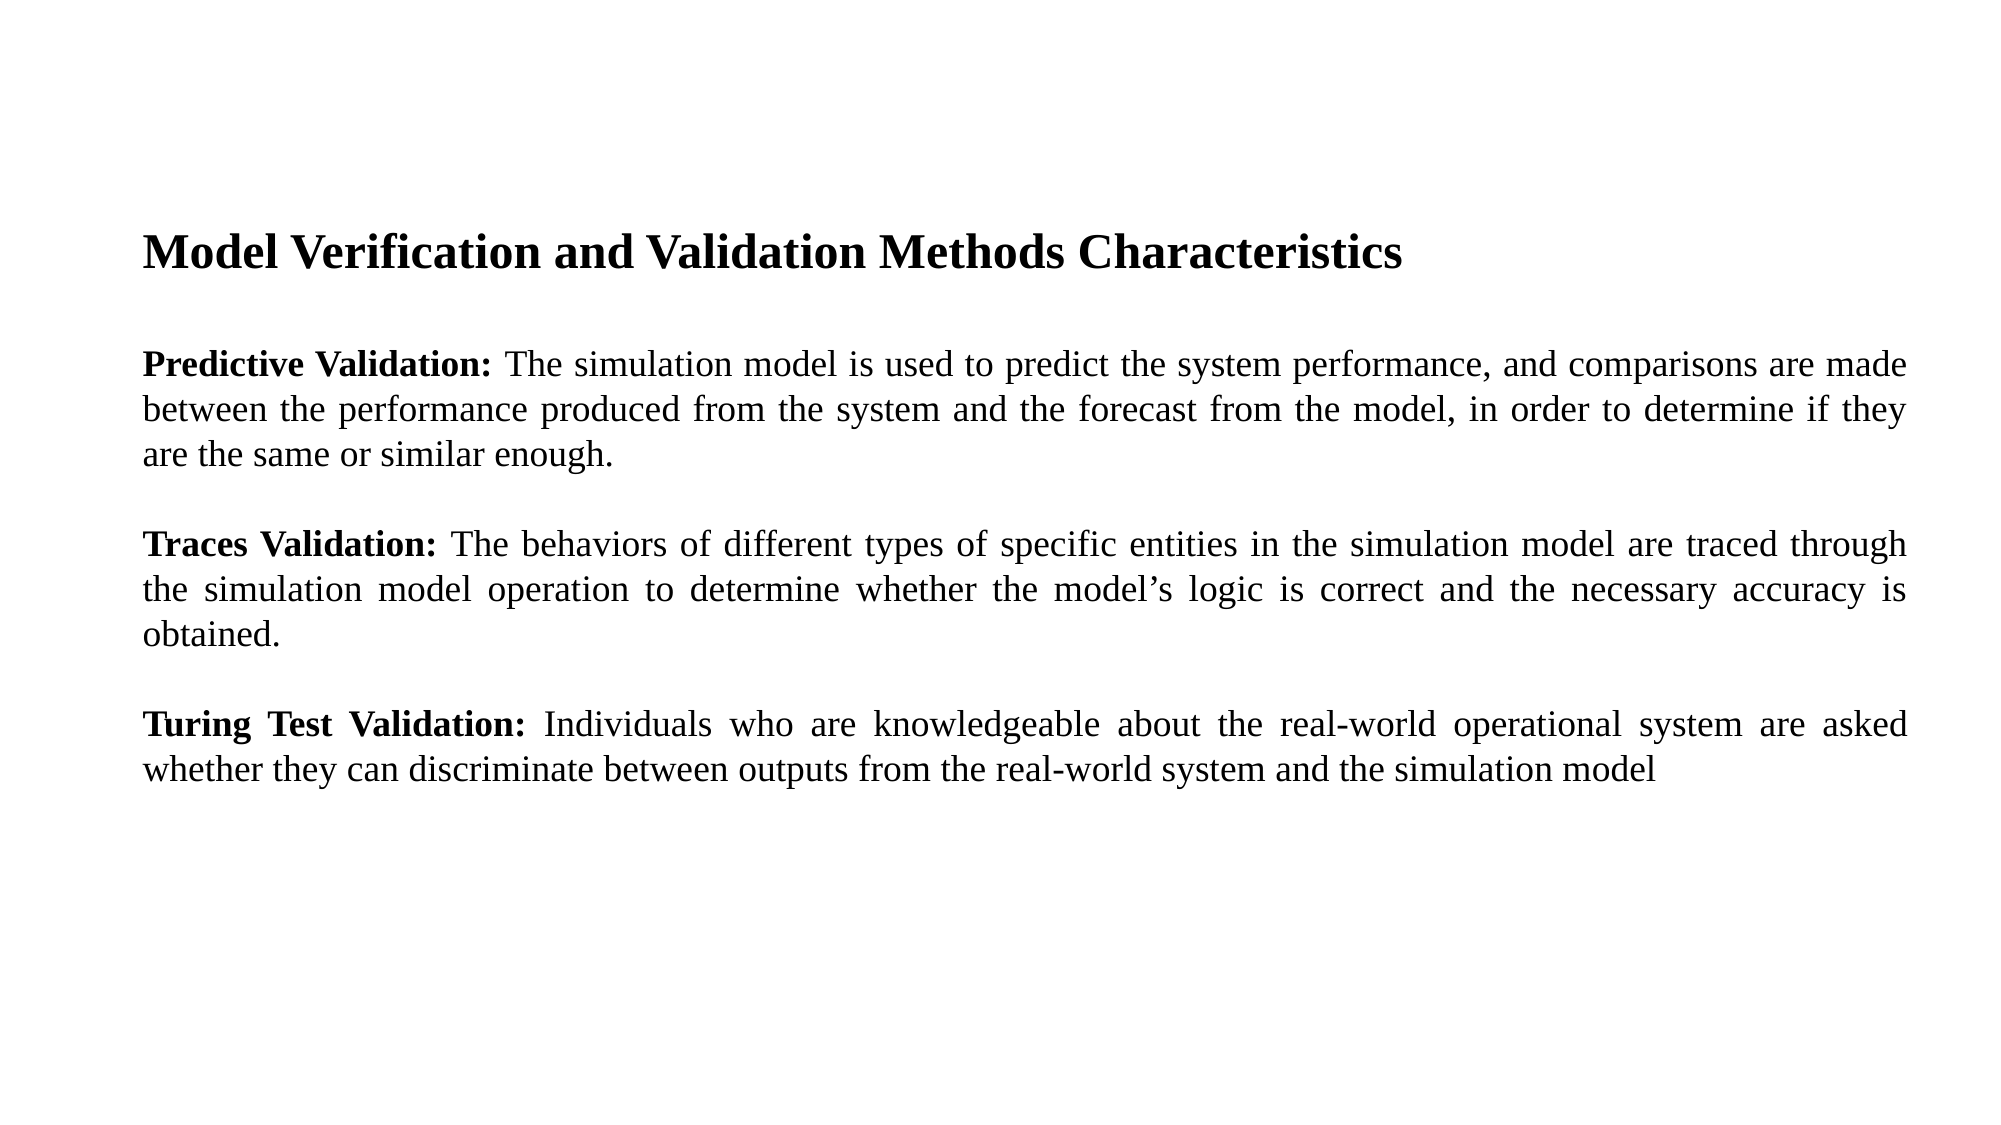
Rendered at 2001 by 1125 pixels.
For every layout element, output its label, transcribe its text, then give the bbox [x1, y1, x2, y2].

text_box Model Verification and Validation Methods Characteristics Predictive Validation: The simulation model is used to predict the system performance, and comparisons are made between the performance produced from the system and the forecast from the model, in order to determine if they are the same or similar enough. Traces Validation: The behaviors of different types of specific entities in the simulation model are traced through the simulation model operation to determine whether the model’s logic is correct and the necessary accuracy is obtained. Turing Test Validation: Individuals who are knowledgeable about the real-world operational system are asked whether they can discriminate between outputs from the real-world system and the simulation model [127, 211, 1925, 797]
